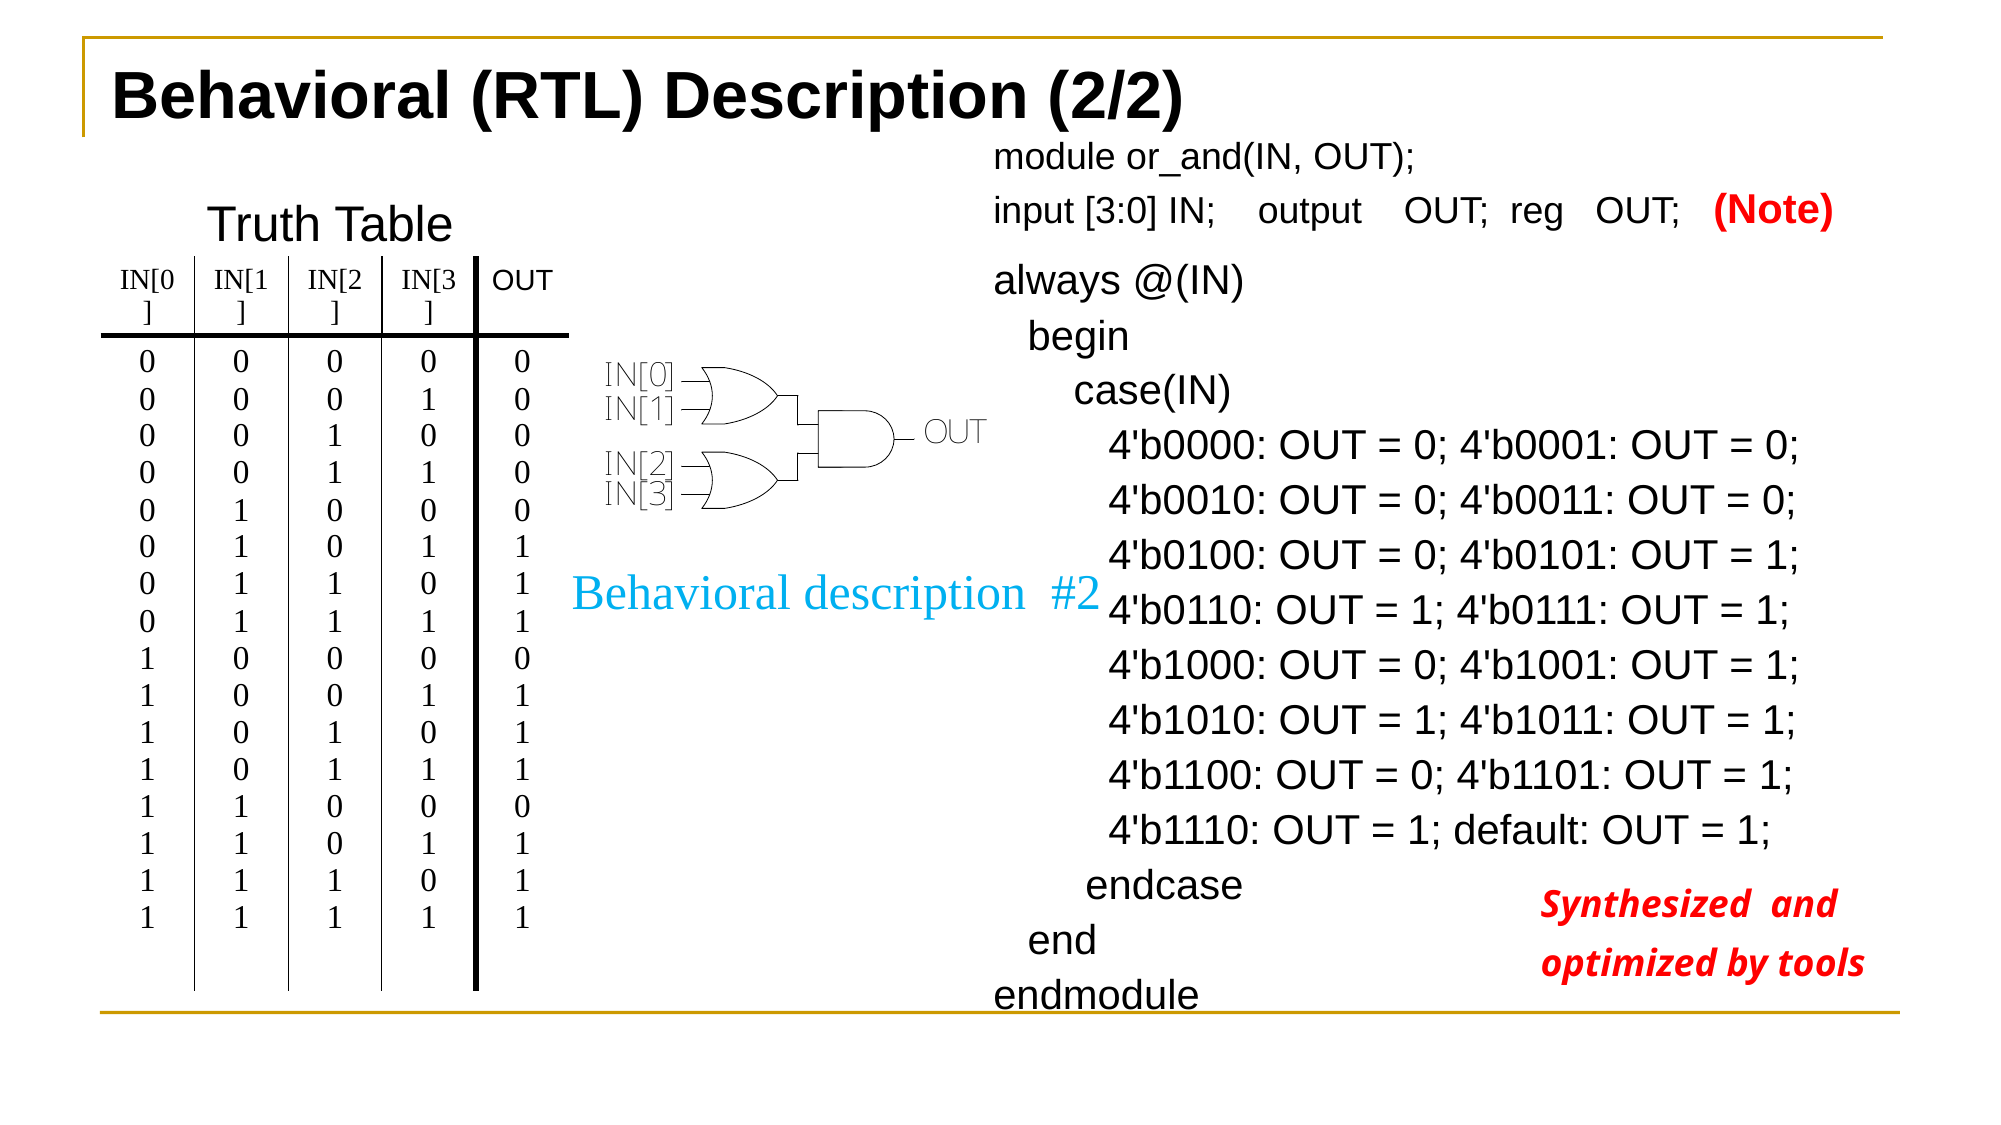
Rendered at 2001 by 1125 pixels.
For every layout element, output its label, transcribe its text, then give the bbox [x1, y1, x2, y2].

text_box module or_and(IN, OUT); input [3:0] IN; output OUT; reg OUT; (Note) always @(IN) begin case(IN) 4'b0000: OUT = 0; 4'b0001: OUT = 0; 4'b0010: OUT = 0; 4'b0011: OUT = 0; 4'b0100: OUT = 0; 4'b0101: OUT = 1; 4'b0110: OUT = 1; 4'b0111: OUT = 1; 4'b1000: OUT = 0; 4'b1001: OUT = 1; 4'b1010: OUT = 1; 4'b1011: OUT = 1; 4'b1100: OUT = 0; 4'b1101: OUT = 1; 4'b1110: OUT = 1; default: OUT = 1; endcase end endmodule [978, 119, 1892, 1026]
text_box Behavioral (RTL) Description (2/2) [4, 0, 1294, 140]
table_cell 0 0 0 0 1 1 1 1 0 0 0 0 1 1 1 1 [195, 338, 288, 991]
table_header IN[0] [101, 256, 194, 333]
table_header IN[2] [289, 259, 381, 333]
text_box Synthesized and optimized by tools [1525, 859, 1882, 992]
table_cell 0 0 0 0 0 0 0 0 1 1 1 1 1 1 1 1 [101, 338, 194, 991]
table_header IN[3] [383, 256, 473, 333]
table_header IN[1] [195, 259, 288, 333]
text_box Behavioral description #2 [556, 546, 1117, 627]
text_box Truth Table [191, 183, 469, 259]
table_cell 0 0 0 0 0 1 1 1 0 1 1 1 0 1 1 1 [479, 338, 569, 991]
table_header OUT [479, 256, 569, 333]
table_cell 0 0 1 1 0 0 1 1 0 0 1 1 0 0 1 1 [289, 338, 381, 991]
table_cell 0 1 0 1 0 1 0 1 0 1 0 1 0 1 0 1 [382, 338, 473, 991]
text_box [599, 348, 994, 520]
